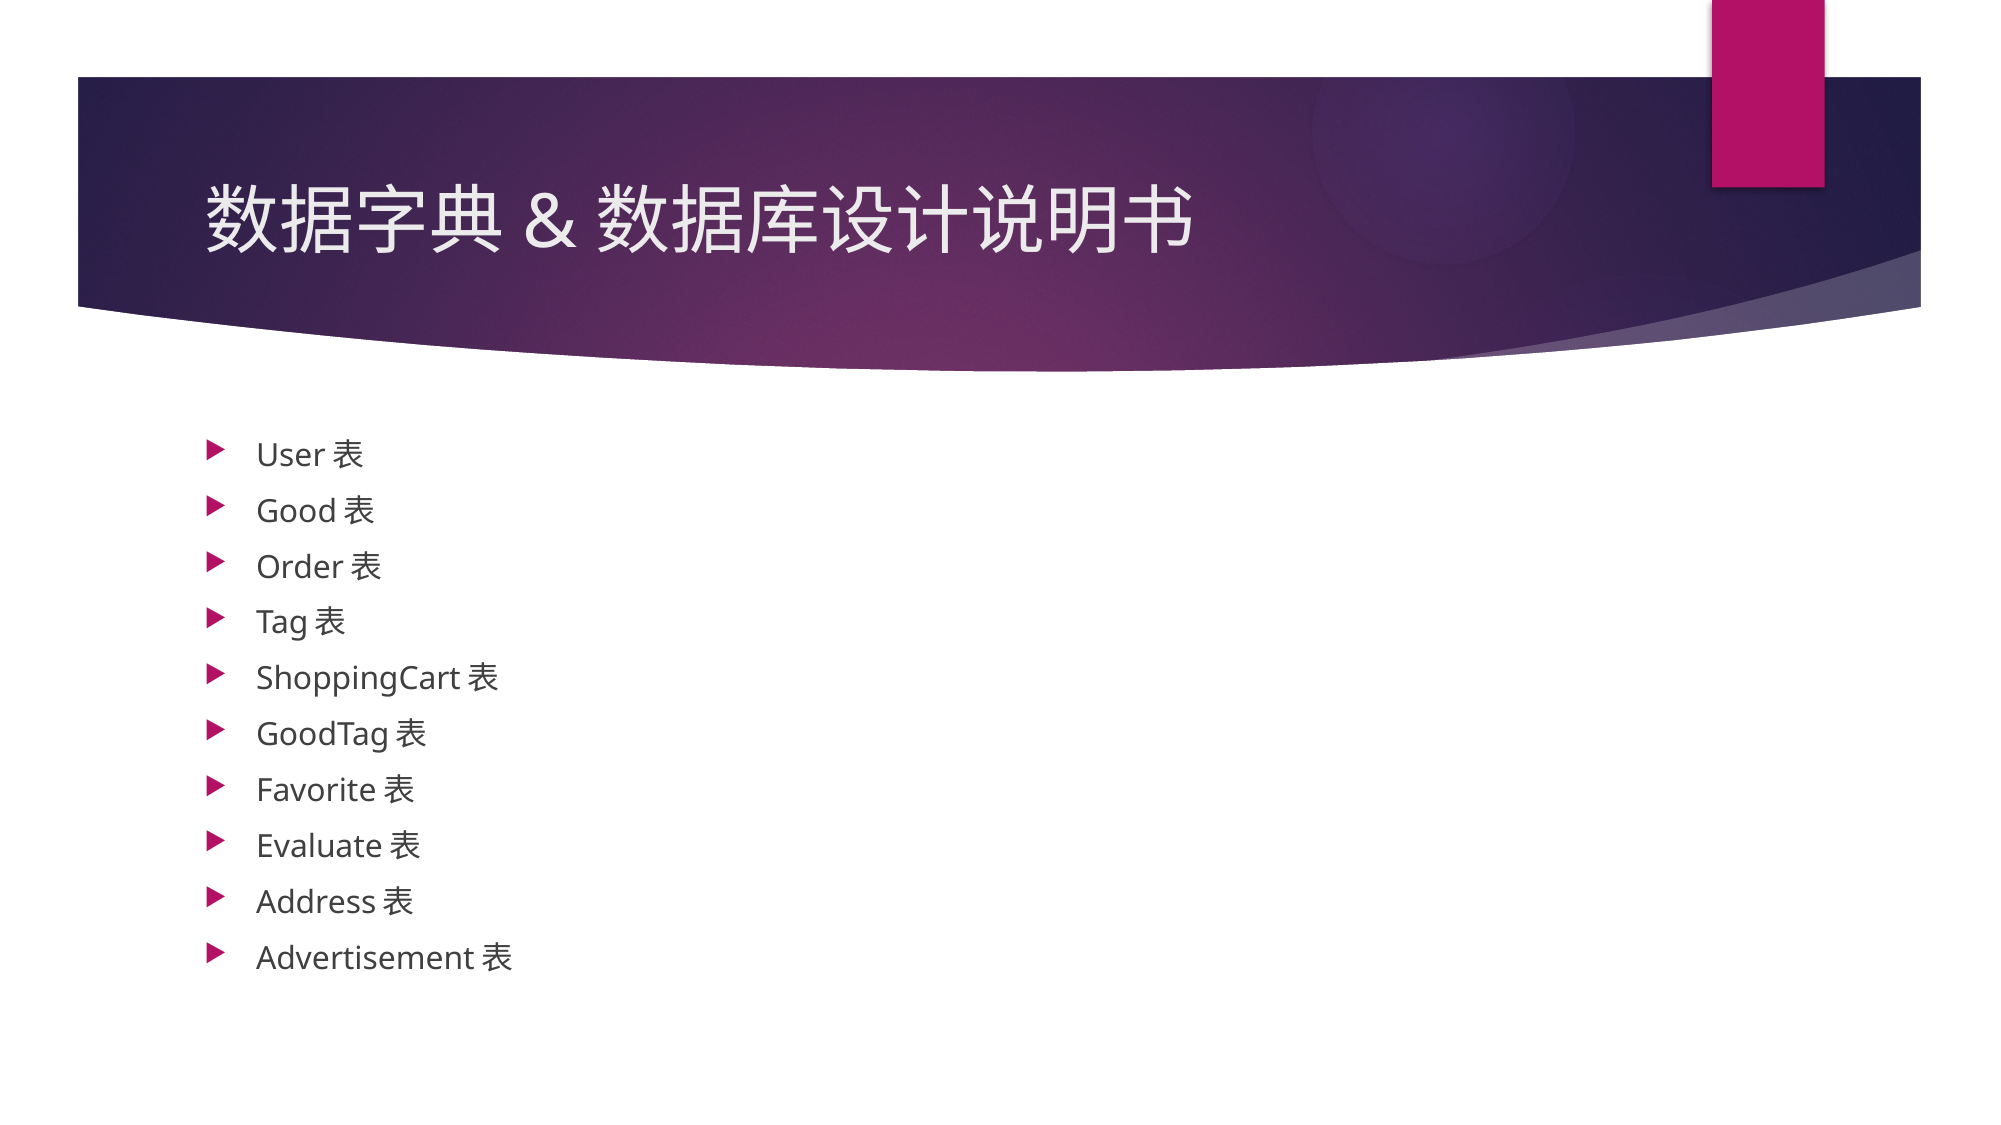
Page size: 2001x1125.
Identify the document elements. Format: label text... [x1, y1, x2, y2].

title 数据字典&数据库设计说明书 [189, 159, 1627, 276]
list User表 Good表 Order表 Tag表 ShoppingCart表 GoodTag表 Favorite表 Evaluate表 Address表 Advertisement表 [189, 427, 1638, 988]
